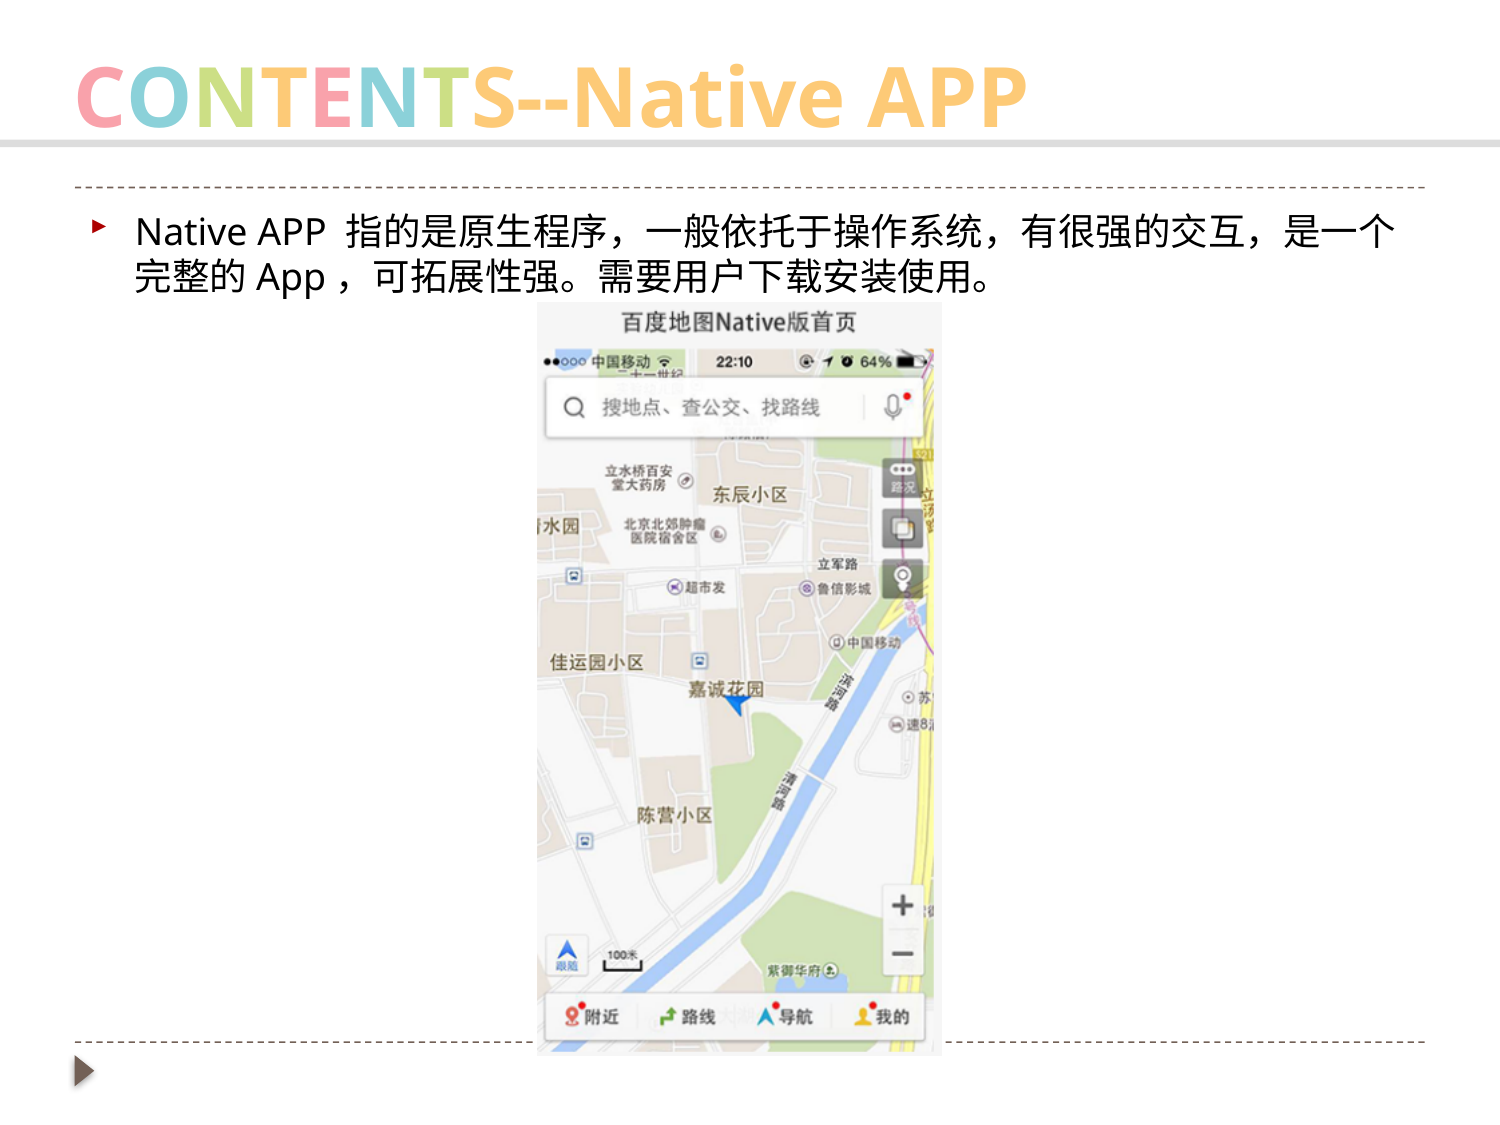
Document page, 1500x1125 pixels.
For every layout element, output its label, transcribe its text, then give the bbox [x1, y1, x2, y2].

text_box [0, 139, 1500, 148]
text_box CONTENTS--Native APP [58, 42, 1046, 139]
list Native APP 指的是原生程序，一般依托于操作系统，有很强的交互，是一个完整的App，可拓展性强。需要用户下载安装使用。 [75, 200, 1425, 1010]
picture [537, 302, 942, 1056]
